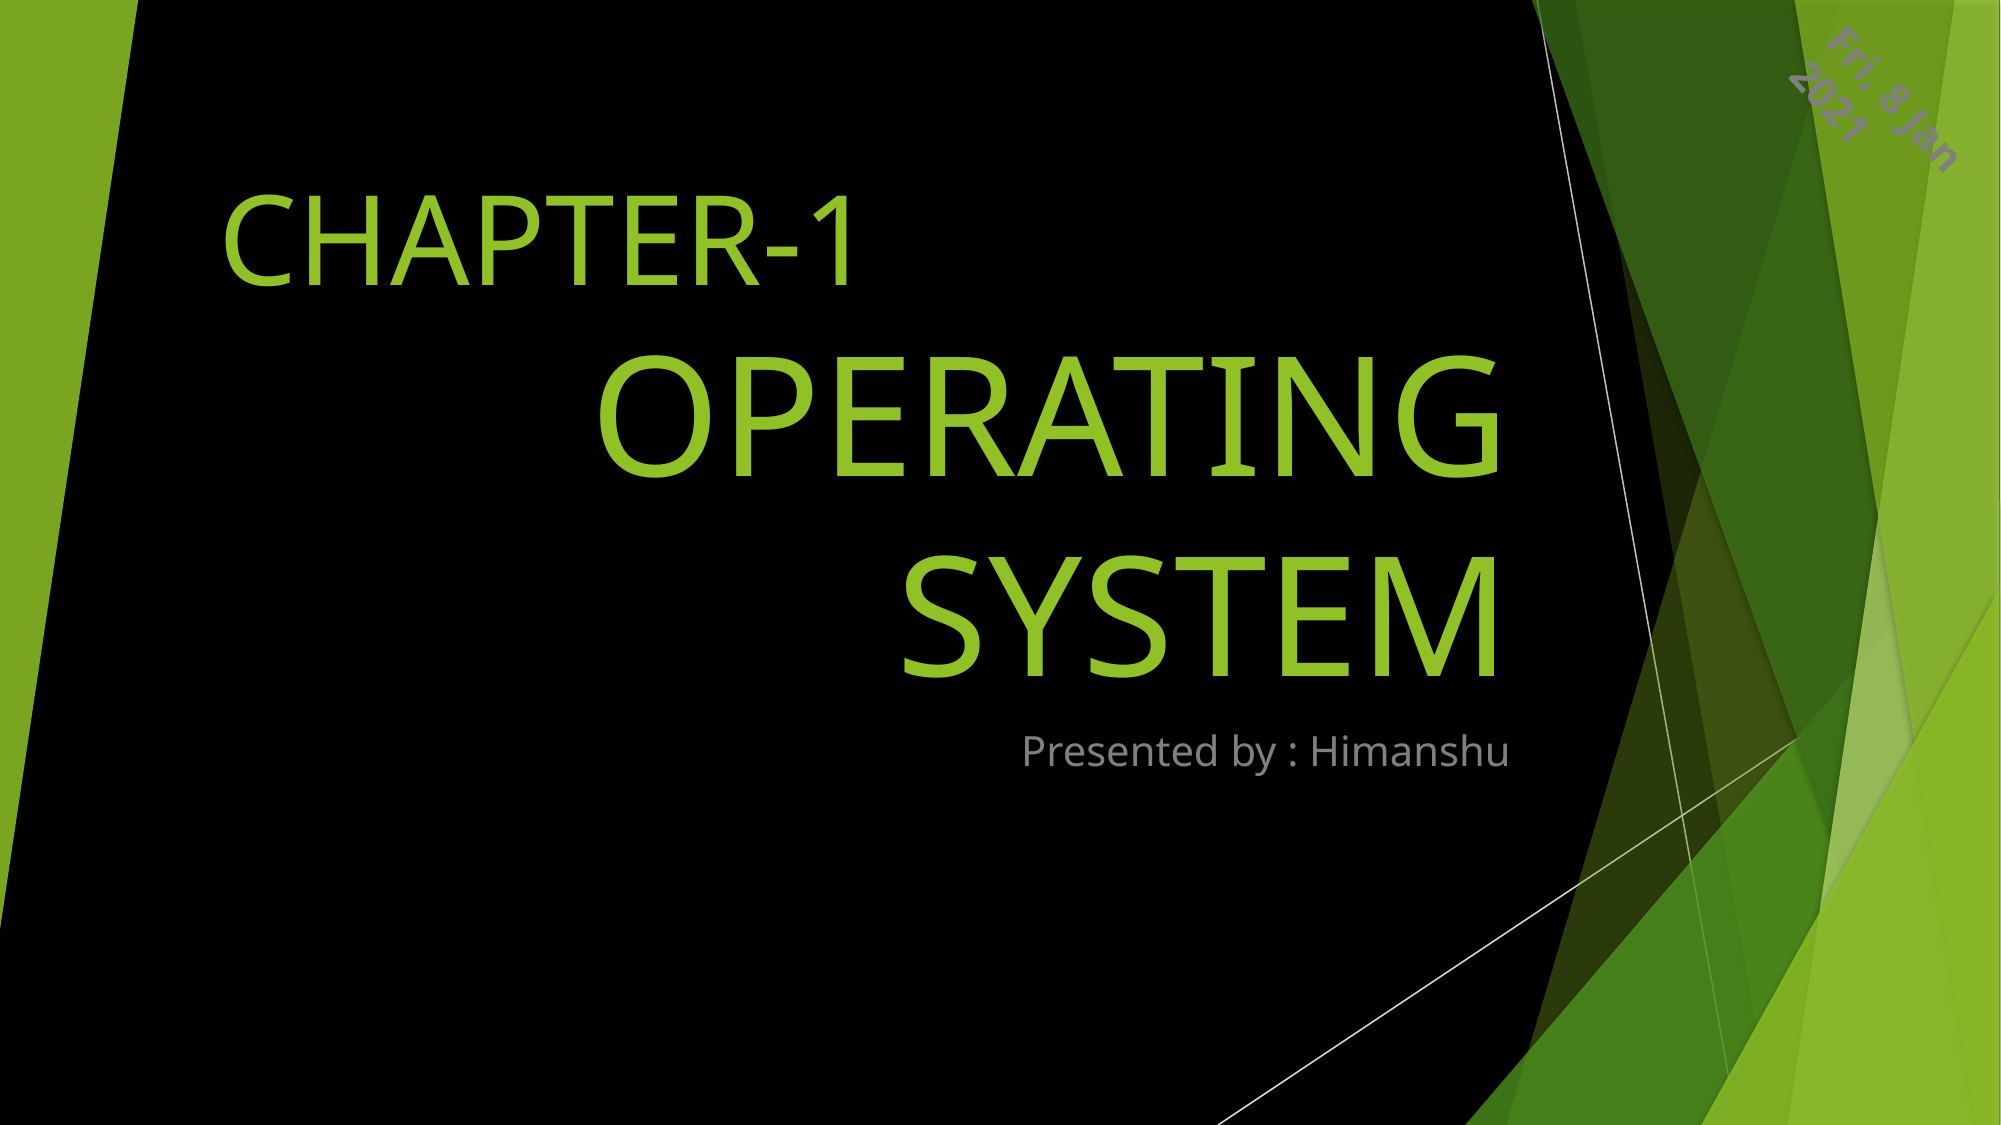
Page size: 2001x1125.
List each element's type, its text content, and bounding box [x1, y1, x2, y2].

subtitle Presented by : Himanshu [176, 717, 1526, 898]
text_box Fri, 8 Jan 2021 [1765, 0, 2000, 247]
title CHAPTER-1 OPERATING SYSTEM [203, 365, 1526, 717]
